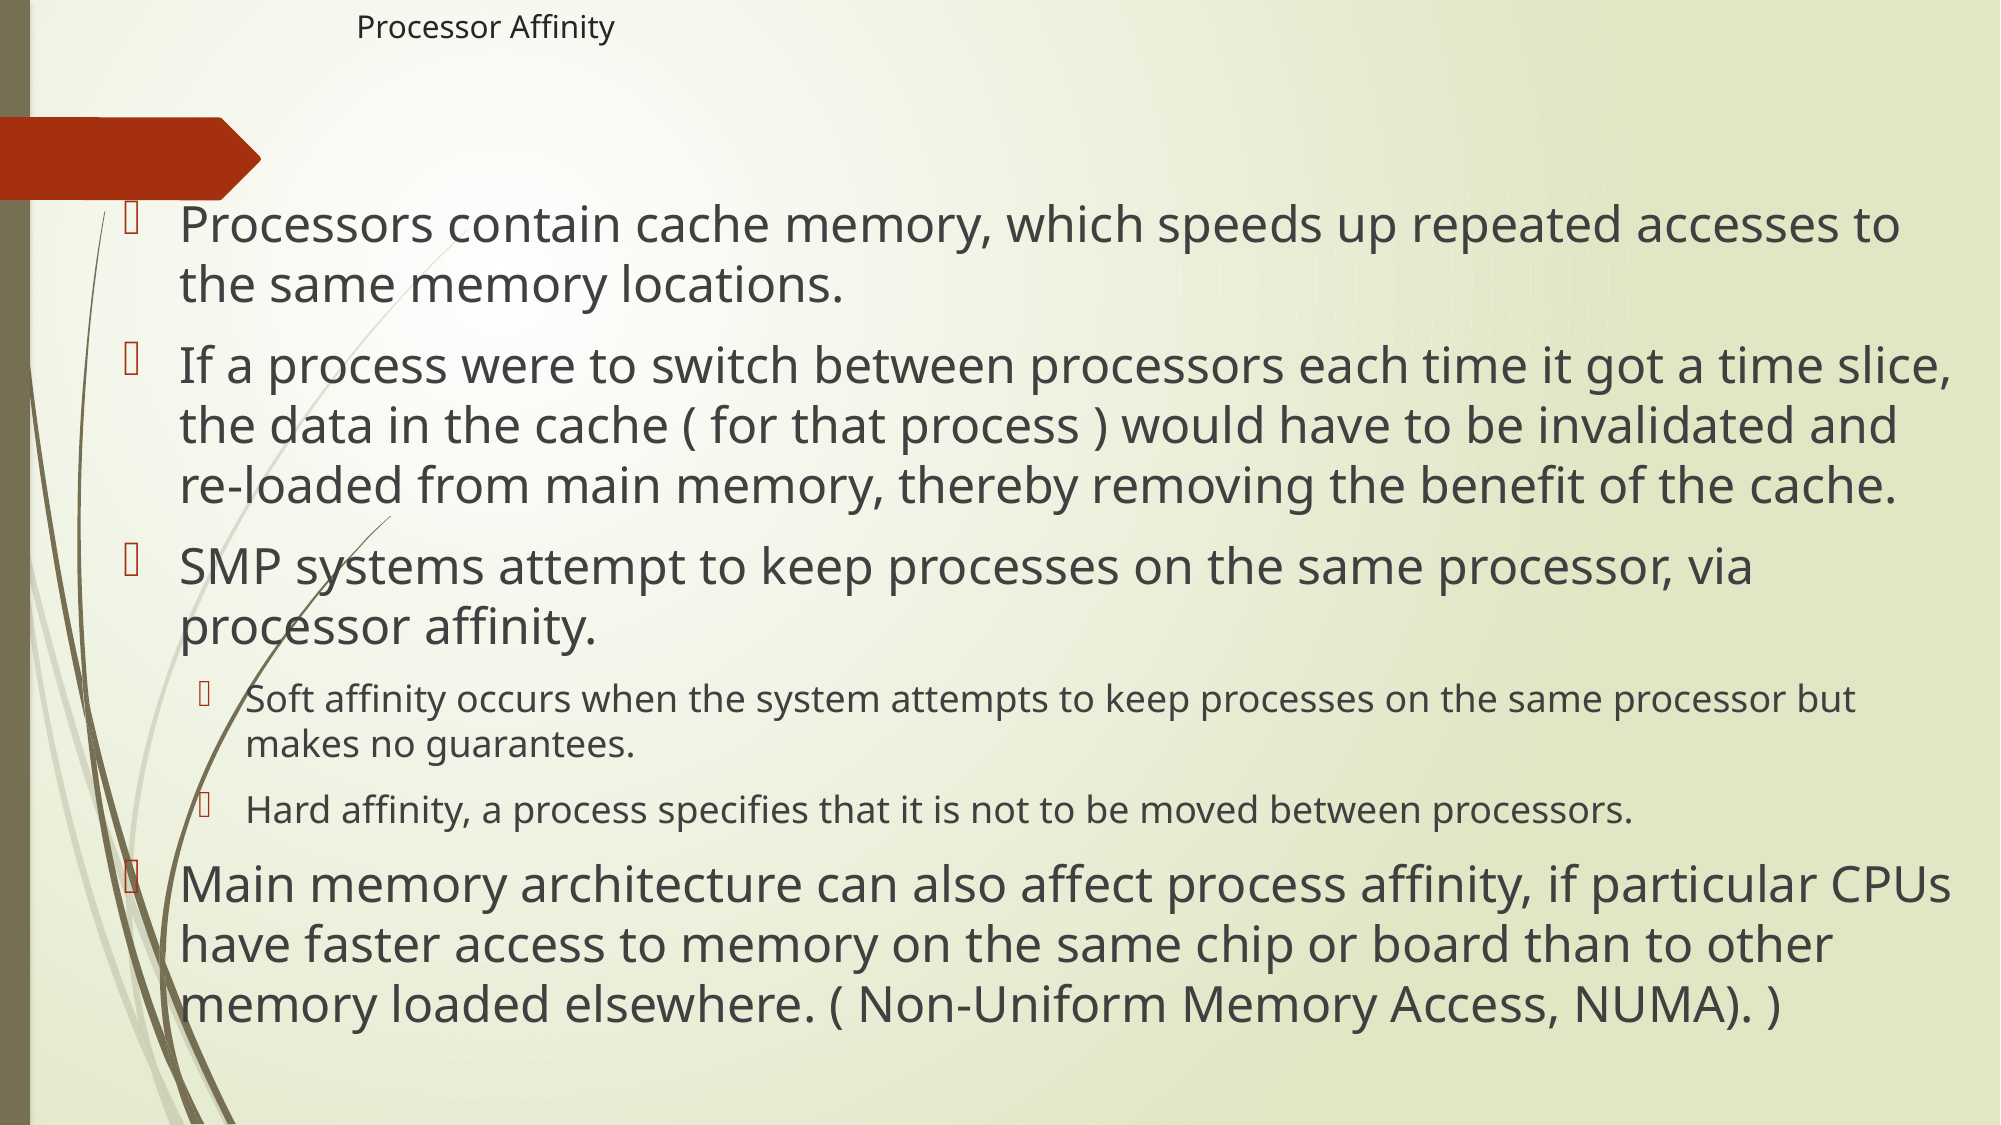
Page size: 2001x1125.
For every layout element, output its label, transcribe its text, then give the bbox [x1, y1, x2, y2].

title Processor Affinity [341, 0, 1804, 92]
list Processors contain cache memory, which speeds up repeated accesses to the same memory locations. If a process were to switch between processors each time it got a time slice, the data in the cache ( for that process ) would have to be invalidated and re-loaded from main memory, thereby removing the benefit of the cache. SMP systems attempt to keep processes on the same processor, via processor affinity. Soft affinity occurs when the system attempts to keep processes on the same processor but makes no guarantees. Hard affinity, a process specifies that it is not to be moved between processors. Main memory architecture can also affect process affinity, if particular CPUs have faster access to memory on the same chip or board than to other memory loaded elsewhere. ( Non-Uniform Memory Access, NUMA). ) [108, 185, 1992, 1106]
